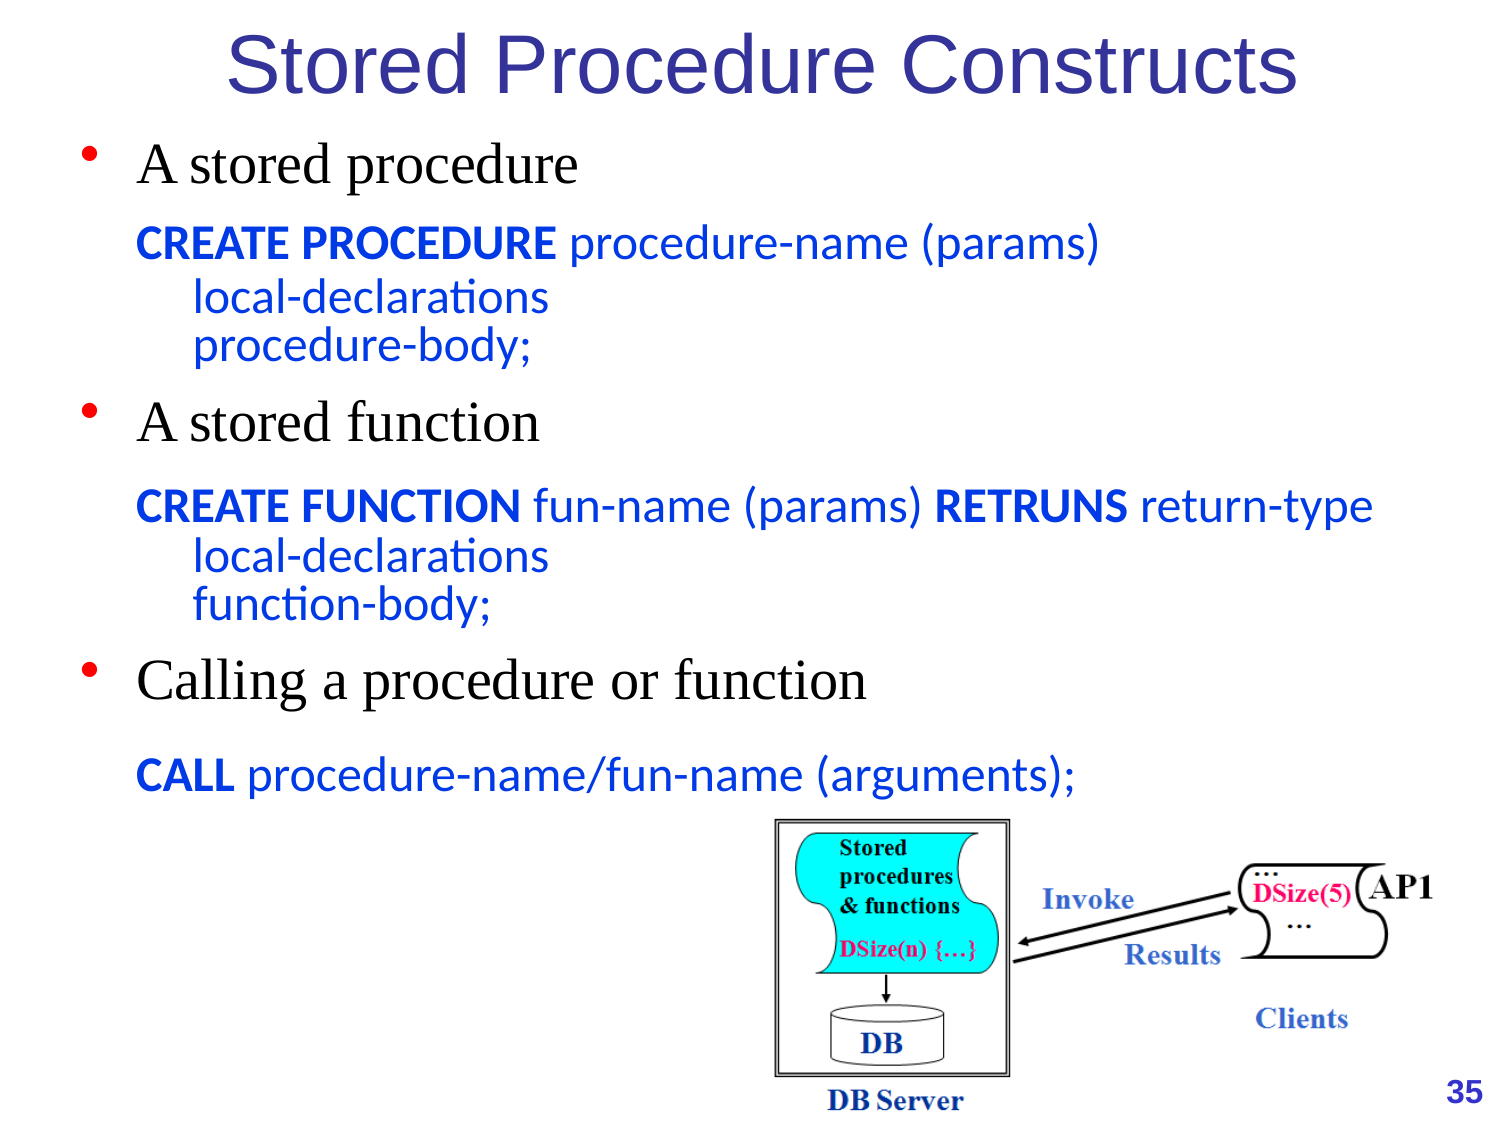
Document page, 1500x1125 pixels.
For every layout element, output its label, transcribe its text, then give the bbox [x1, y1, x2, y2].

title Stored Procedure Constructs [72, 0, 1452, 121]
slide_number 35 [1438, 1058, 1499, 1123]
picture [769, 810, 1437, 1117]
list A stored procedure CREATE PROCEDURE procedure-name (params) local-declarations procedure-body; A stored function CREATE FUNCTION fun-name (params) RETRUNS return-type local-declarations function-body; Calling a procedure or function CALL procedure-name/fun-name (arguments); [64, 117, 1444, 823]
